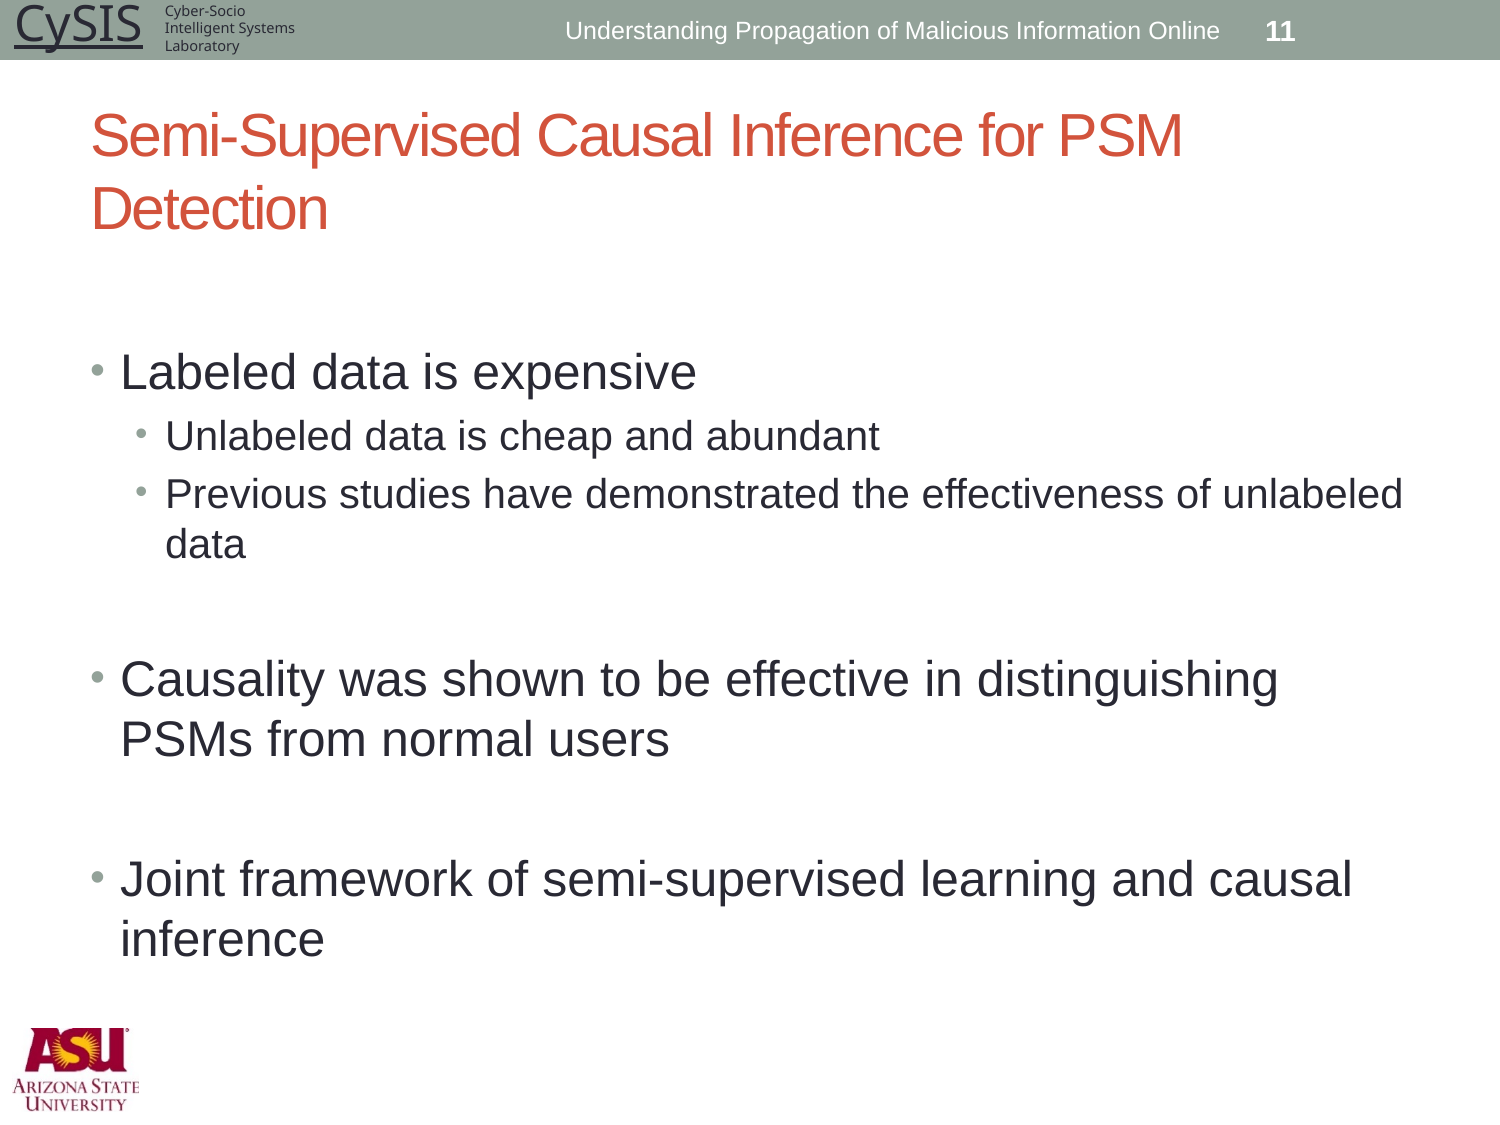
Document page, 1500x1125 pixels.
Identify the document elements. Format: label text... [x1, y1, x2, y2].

title Semi-Supervised Causal Inference for PSM Detection [75, 87, 1425, 250]
slide_number 11 [1250, 3, 1425, 57]
footer Understanding Propagation of Malicious Information Online [549, 3, 1238, 57]
picture [12, 1028, 139, 1112]
list Labeled data is expensive Unlabeled data is cheap and abundant Previous studies have demonstrated the effectiveness of unlabeled data Causality was shown to be effective in distinguishing PSMs from normal users Joint framework of semi-supervised learning and causal inference [75, 262, 1425, 1063]
